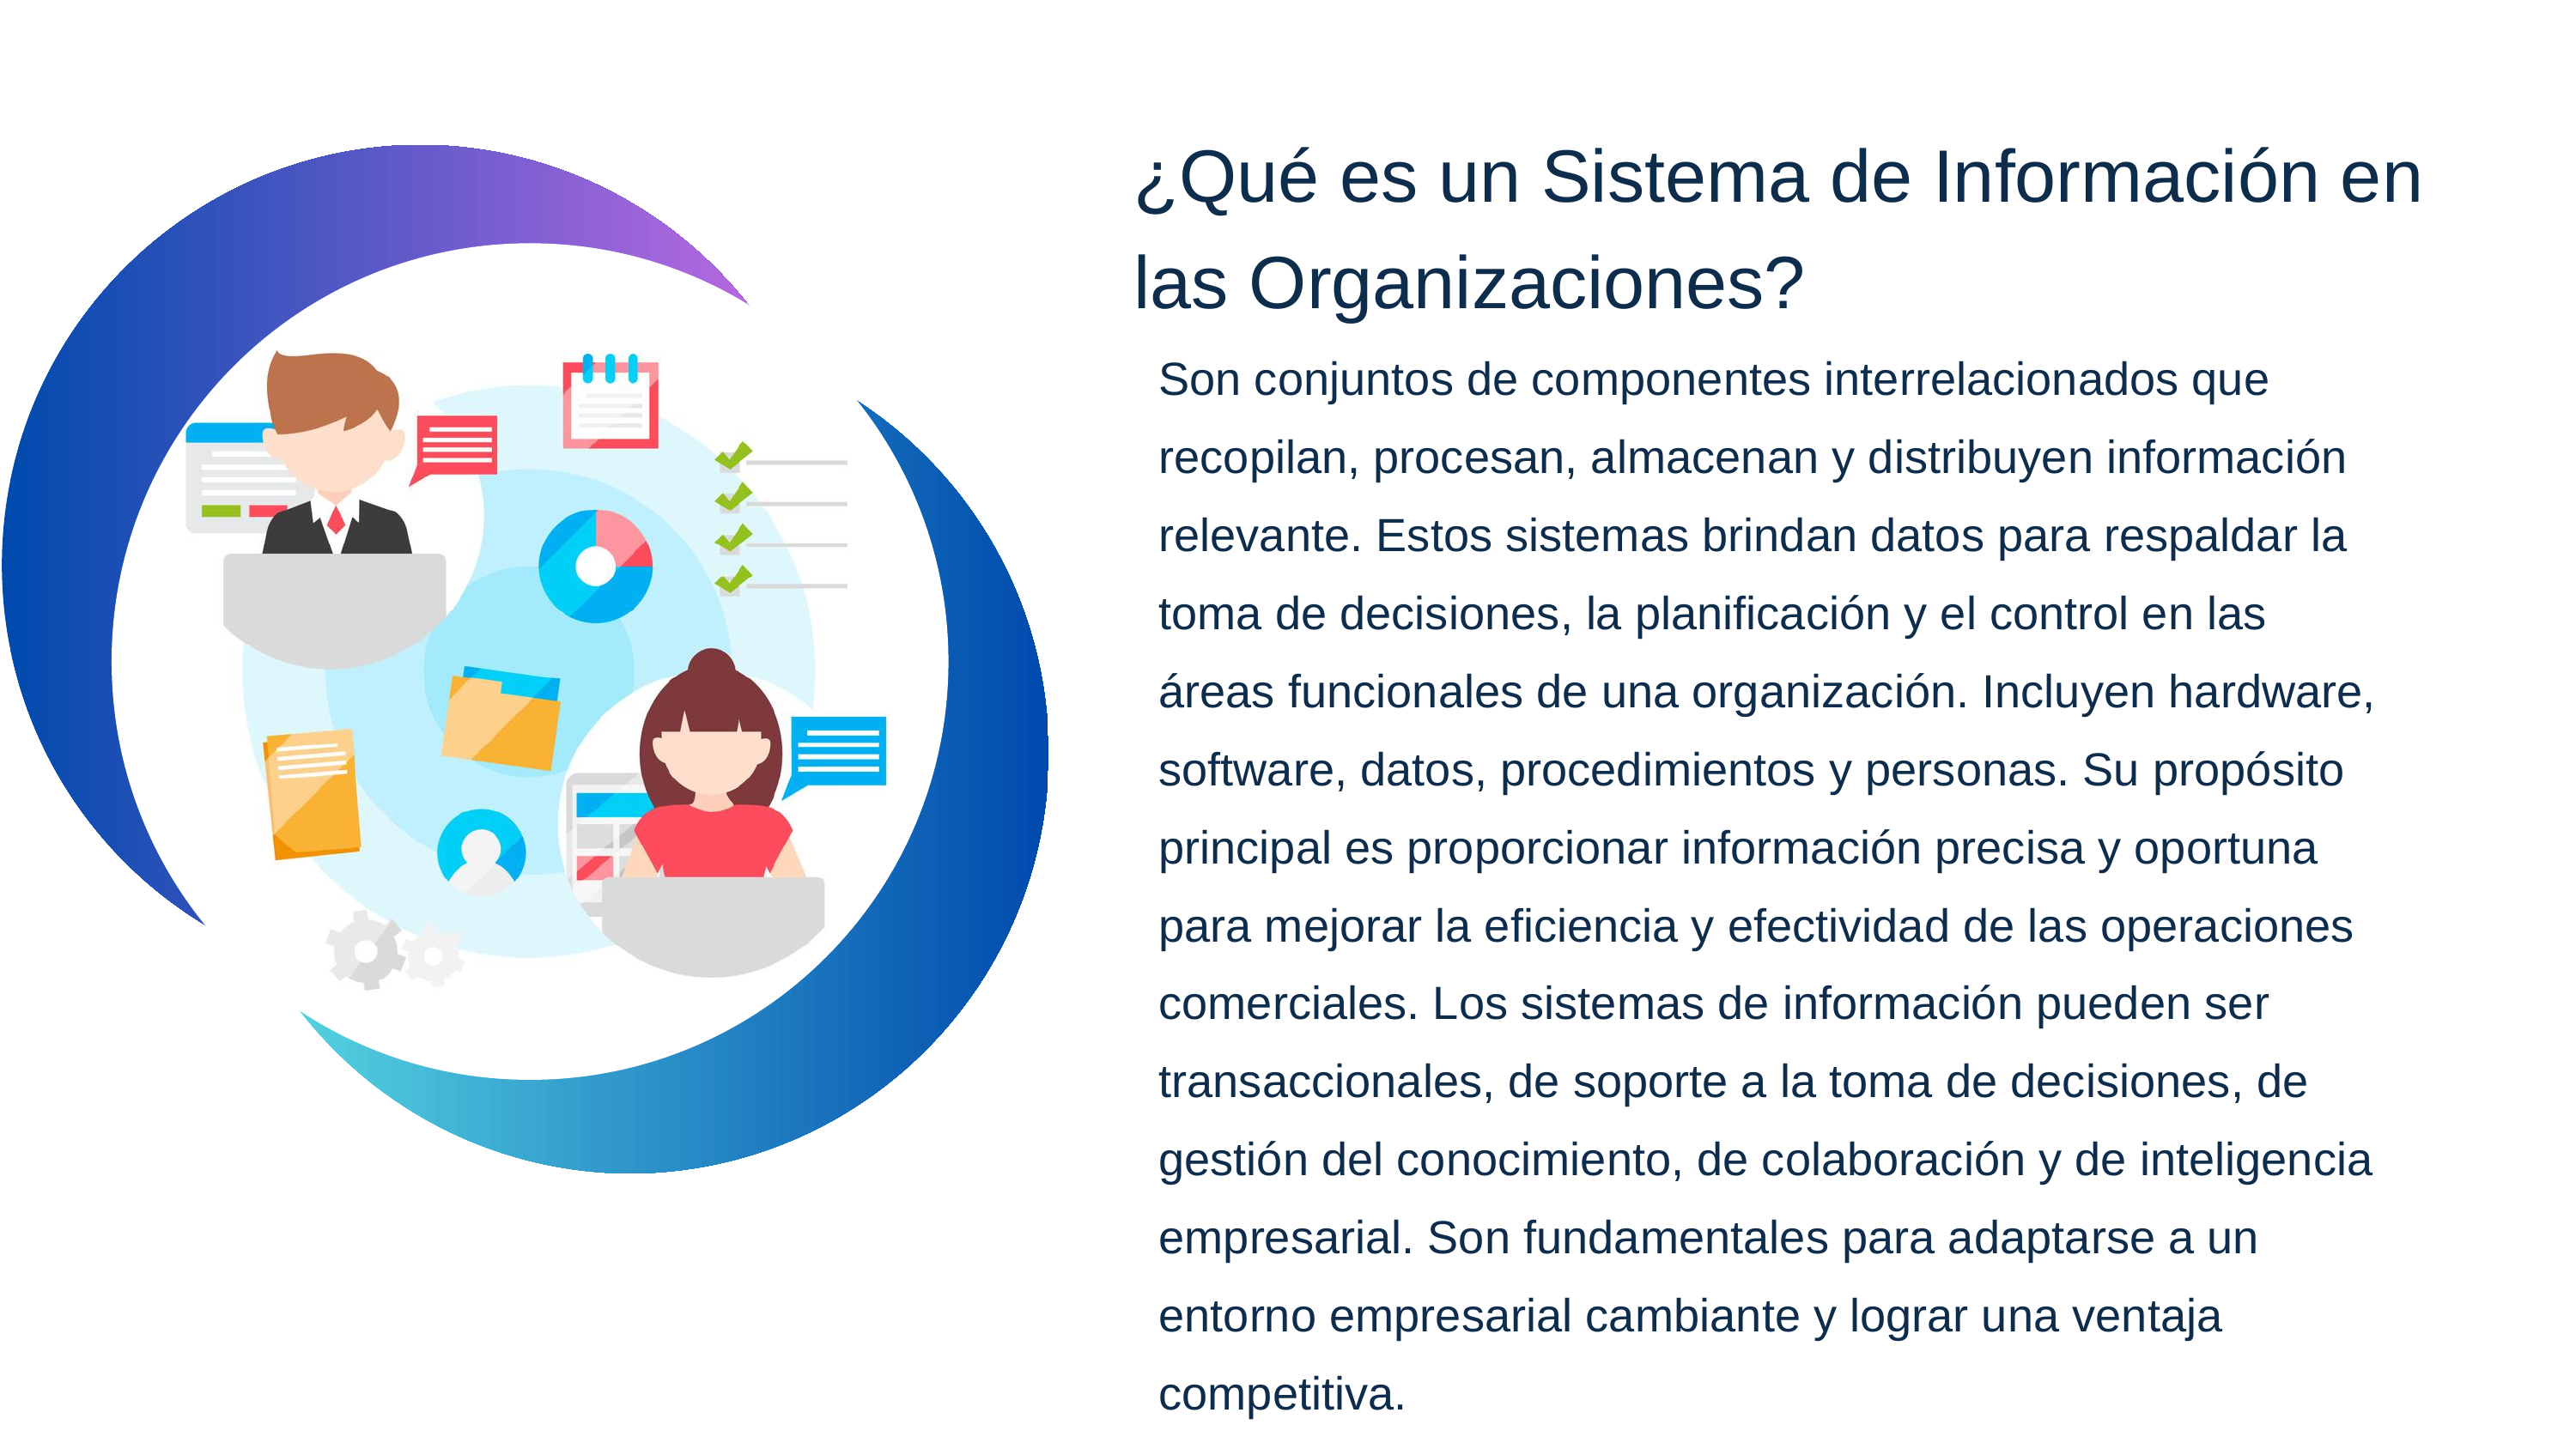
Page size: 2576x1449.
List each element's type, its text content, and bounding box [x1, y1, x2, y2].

text_box [2, 144, 747, 925]
text_box Son conjuntos de componentes interrelacionados que recopilan, procesan, almacenan y distribuyen información relevante. Estos sistemas brindan datos para respaldar la toma de decisiones, la planificación y el control en las áreas funcionales de una organización. Incluyen hardware, software, datos, procedimientos y personas. Su propósito principal es proporcionar información precisa y oportuna para mejorar la eficiencia y efectividad de las operaciones comerciales. Los sistemas de información pueden ser transaccionales, de soporte a la toma de decisiones, de gestión del conocimiento, de colaboración y de inteligencia empresarial. Son fundamentales para adaptarse a un entorno empresarial cambiante y lograr una ventaja competitiva. [1158, 326, 2381, 1420]
text_box ¿Qué es un Sistema de Información en las Organizaciones? [1133, 110, 2481, 324]
text_box [301, 402, 1049, 1174]
text_box [111, 243, 949, 1080]
